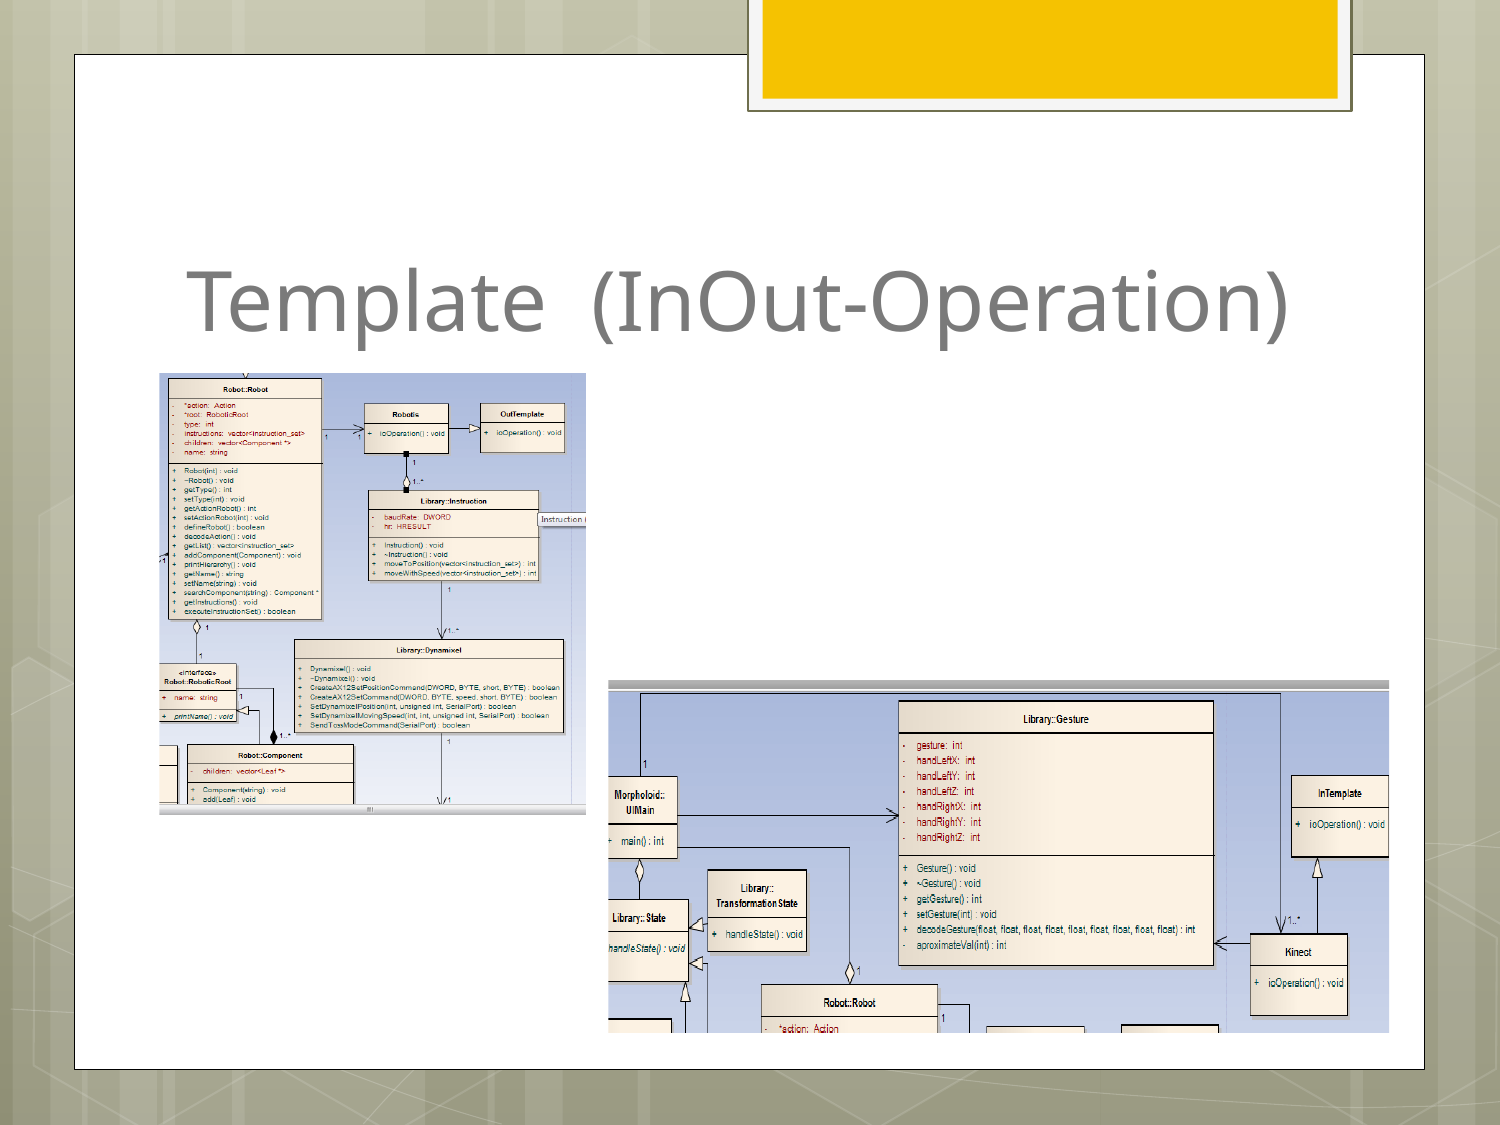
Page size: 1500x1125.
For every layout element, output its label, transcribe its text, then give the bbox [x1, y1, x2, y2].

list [607, 680, 1390, 1033]
picture [159, 373, 587, 815]
title Template (InOut-Operation) [171, 168, 1324, 357]
